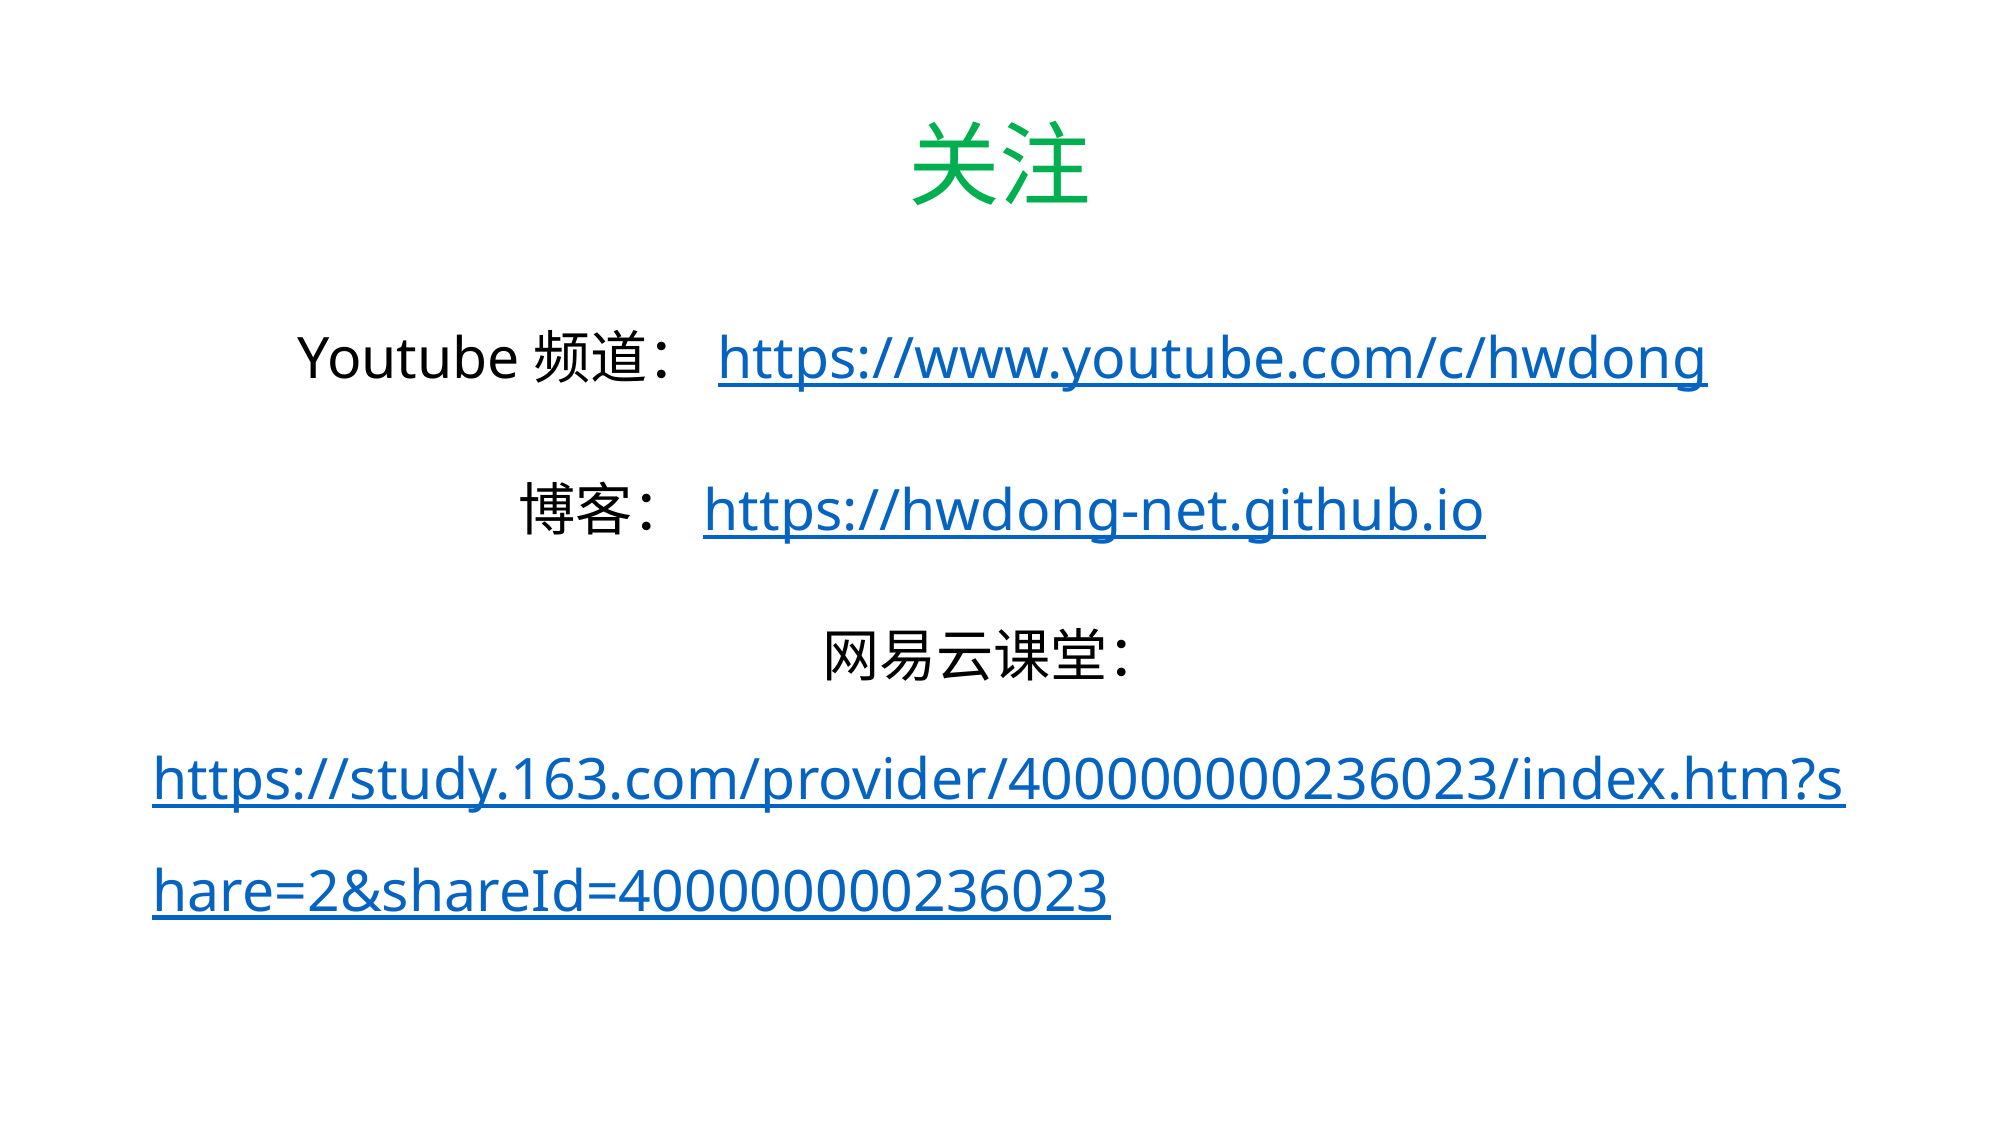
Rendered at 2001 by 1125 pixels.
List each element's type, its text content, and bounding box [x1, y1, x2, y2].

title 关注 [137, 59, 1863, 259]
list Youtube频道：https://www.youtube.com/c/hwdong 博客：https://hwdong-net.github.io 网易云课堂：https://study.163.com/provider/400000000236023/index.htm?share=2&shareId=400000000236023 [137, 259, 1863, 952]
